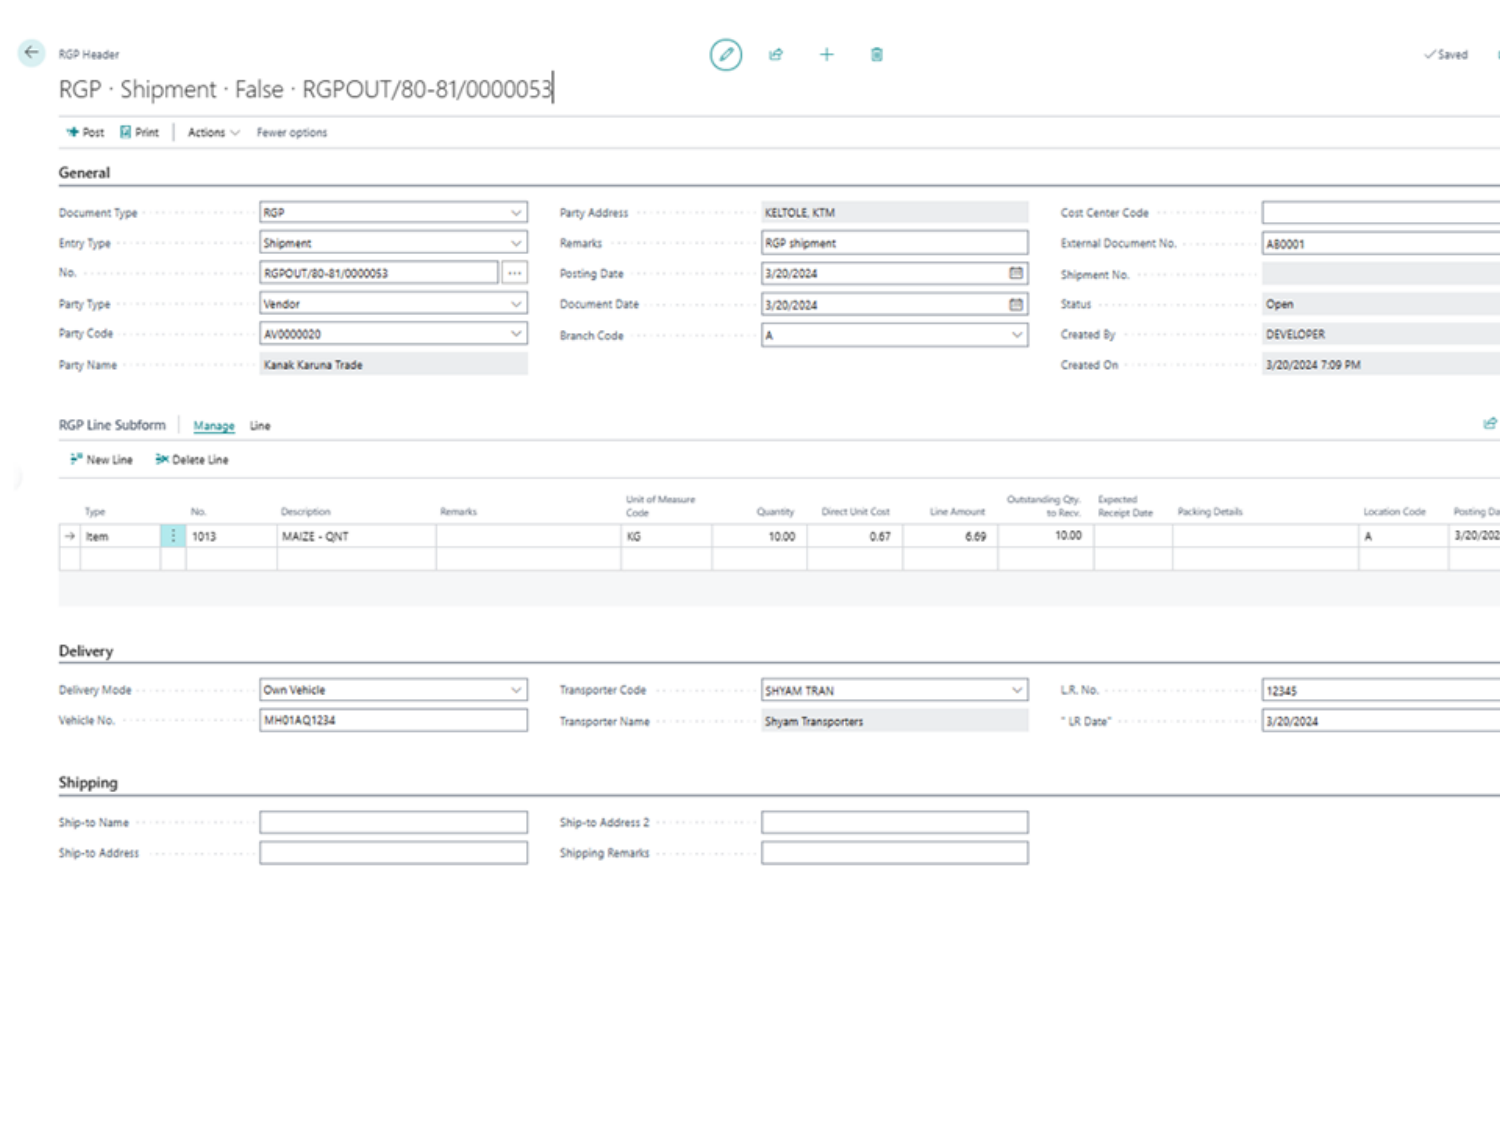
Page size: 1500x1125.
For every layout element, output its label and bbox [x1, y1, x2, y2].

picture [0, 0, 1500, 915]
